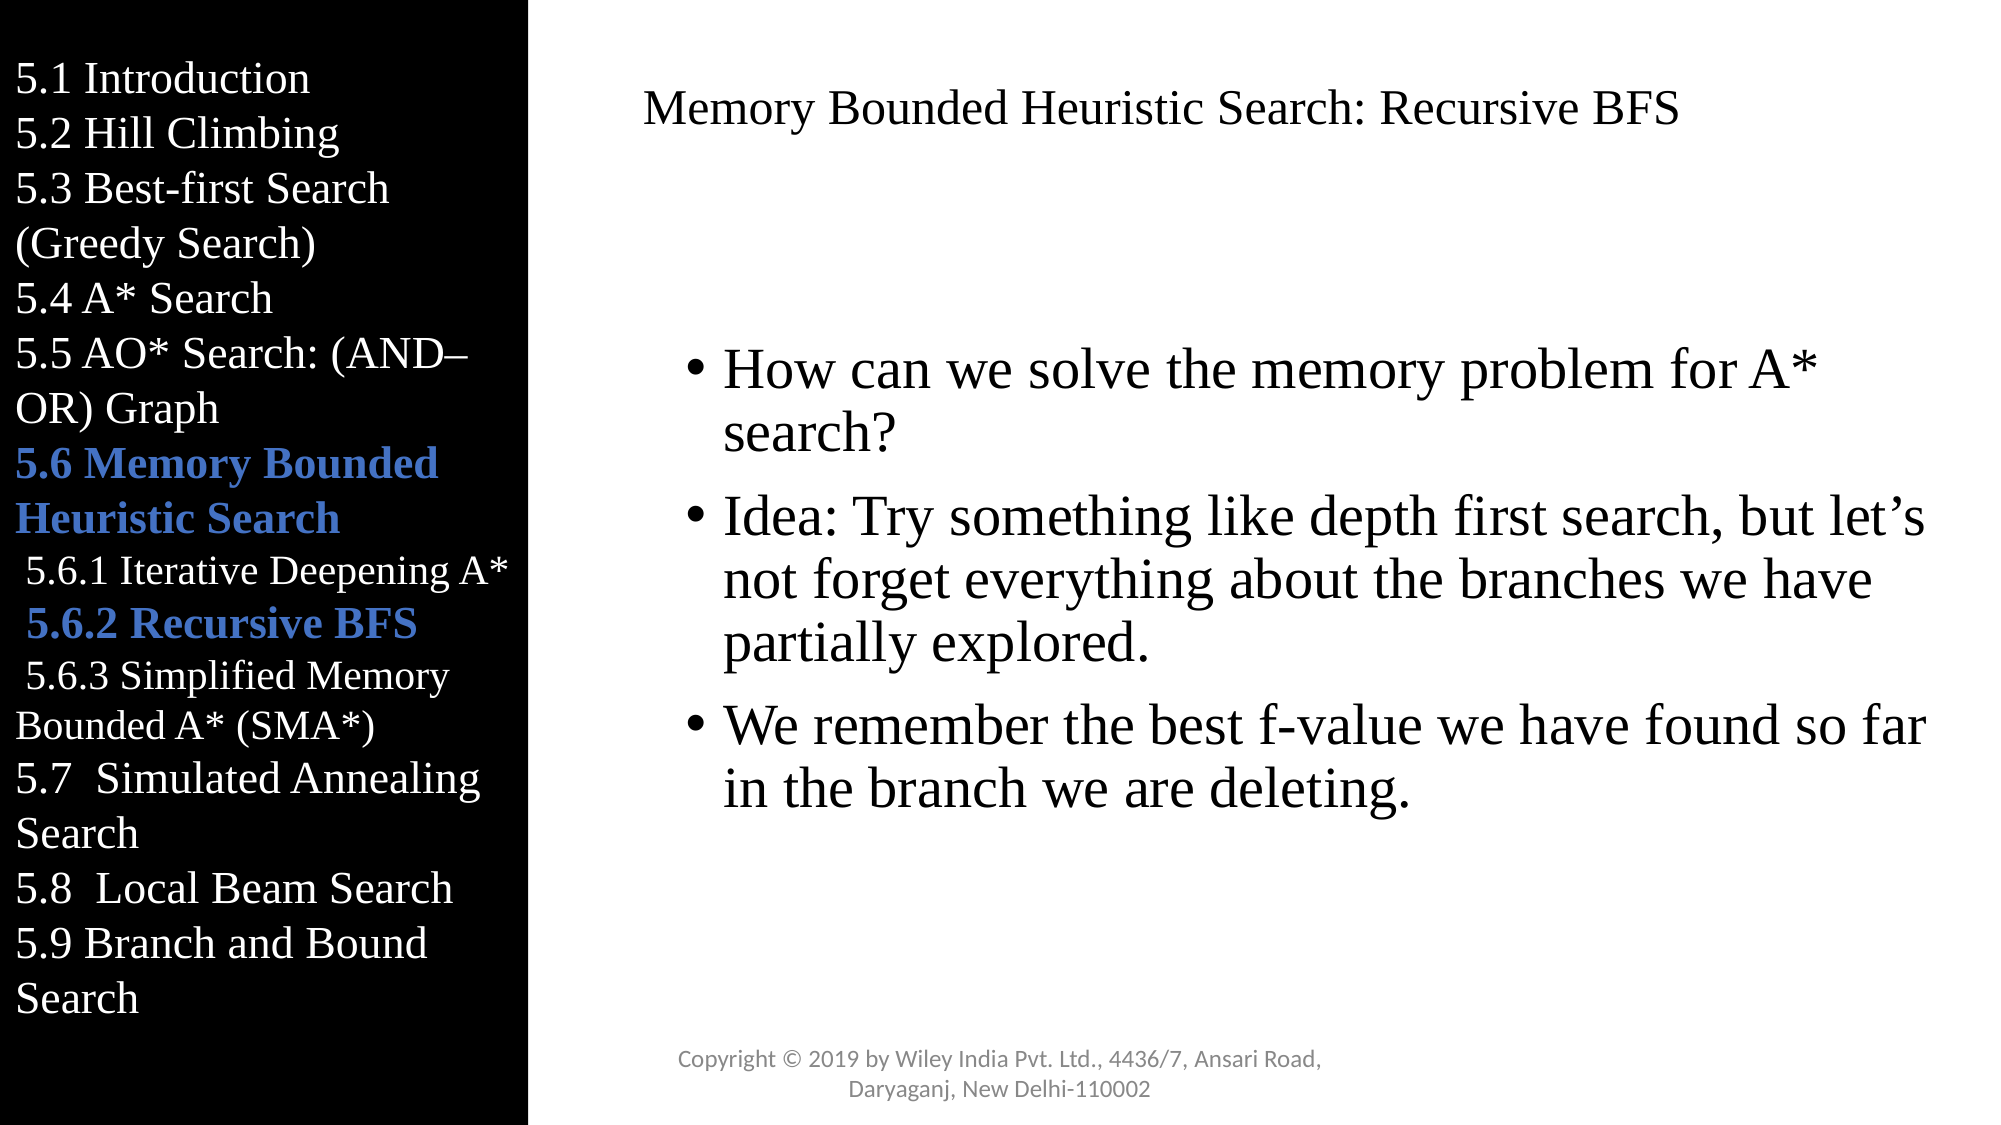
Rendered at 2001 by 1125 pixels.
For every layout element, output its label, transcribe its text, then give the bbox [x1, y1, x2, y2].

title Memory Bounded Heuristic Search: Recursive BFS [627, 59, 1863, 157]
list How can we solve the memory problem for A* search? Idea: Try something like depth first search, but let’s not forget everything about the branches we have partially explored. We remember the best f-value we have found so far in the branch we are deleting. [670, 331, 1959, 1006]
text_box 5.1 Introduction 5.2 Hill Climbing 5.3 Best-first Search (Greedy Search) 5.4 A* Search 5.5 AO* Search: (AND–OR) Graph 5.6 Memory Bounded Heuristic Search 5.6.1 Iterative Deepening A* 5.6.2 Recursive BFS 5.6.3 Simplified Memory Bounded A* (SMA*) 5.7 Simulated Annealing Search 5.8 Local Beam Search 5.9 Branch and Bound Search [0, 0, 529, 1125]
footer Copyright © 2019 by Wiley India Pvt. Ltd., 4436/7, Ansari Road, Daryaganj, New Delhi-110002 [662, 1042, 1338, 1103]
